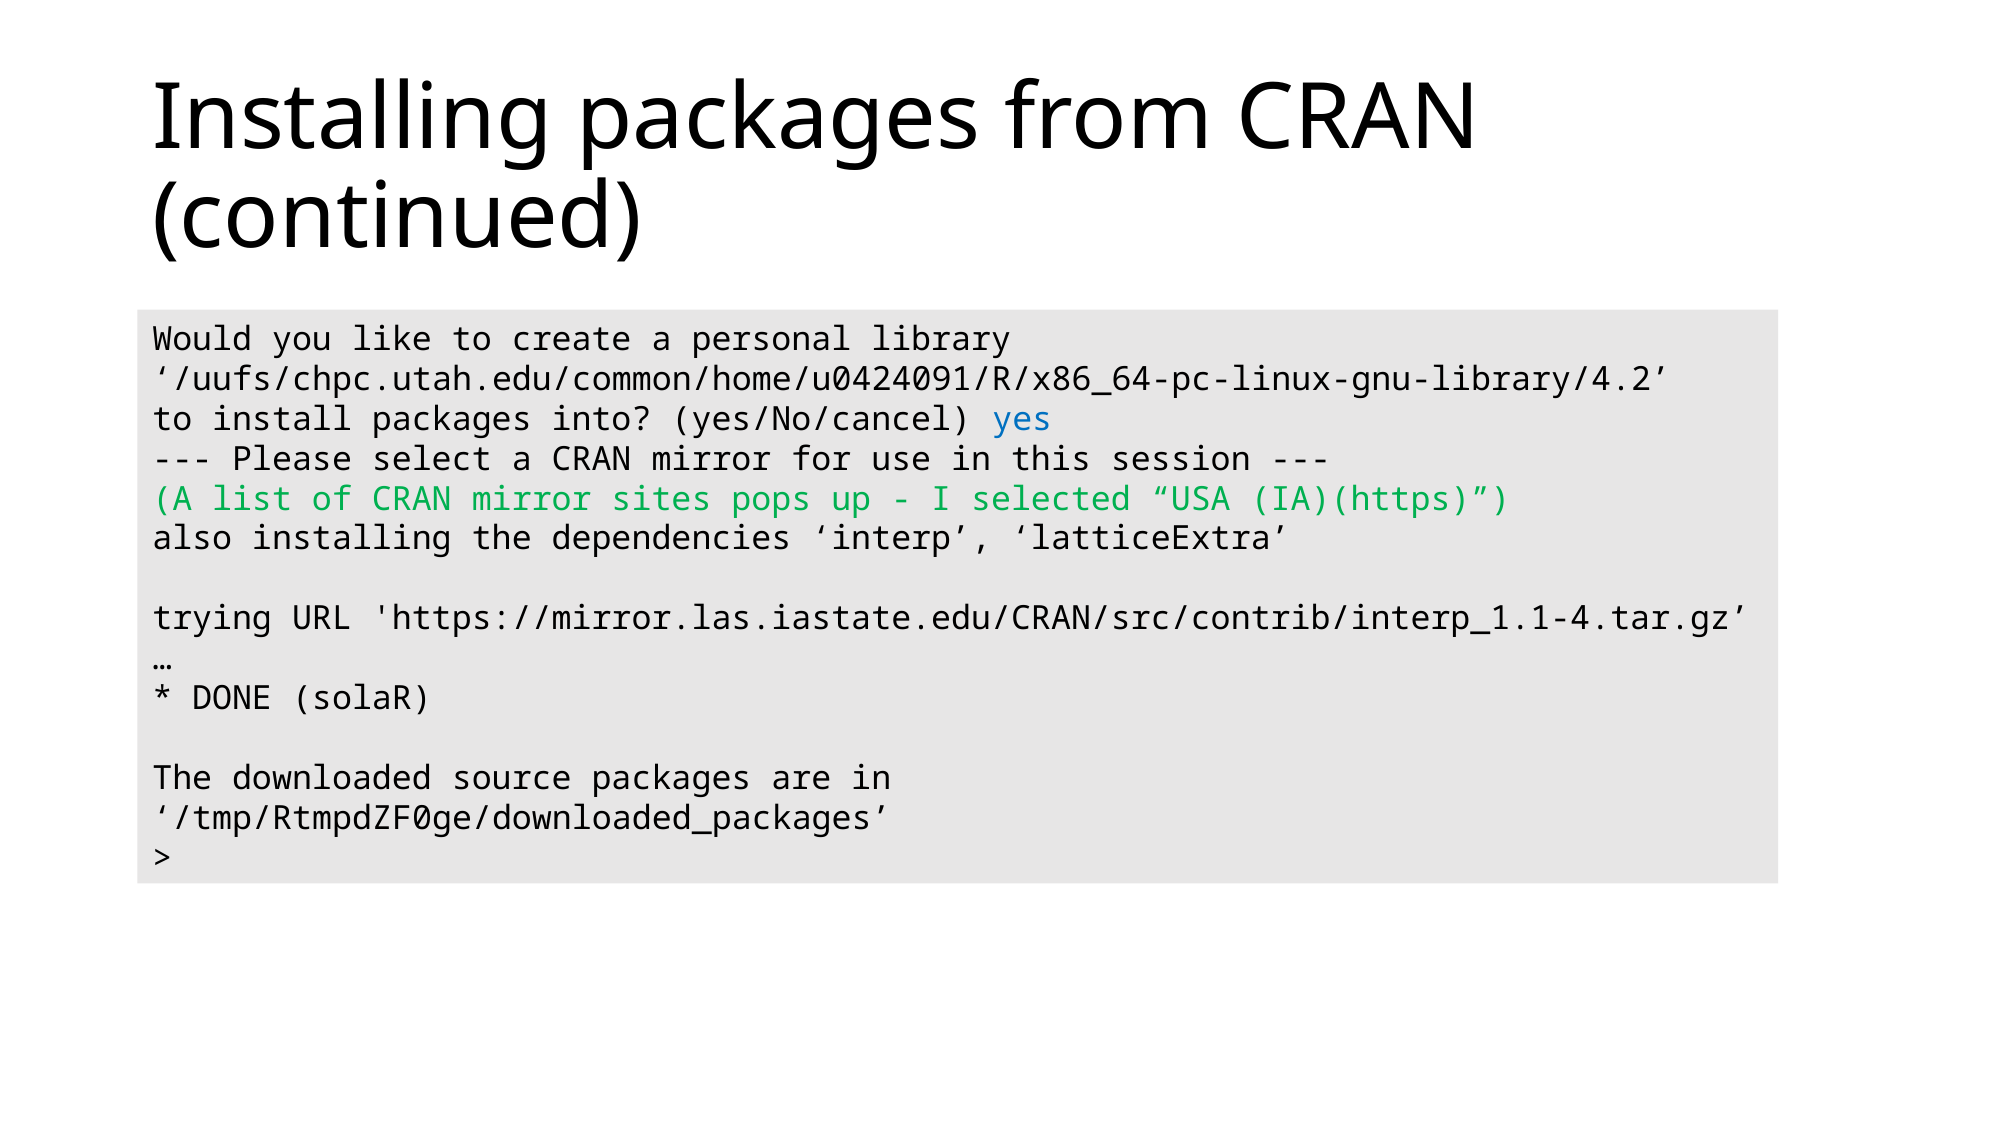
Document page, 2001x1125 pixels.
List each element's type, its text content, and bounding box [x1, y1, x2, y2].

title Installing packages from CRAN (continued) [137, 59, 1863, 278]
text_box Would you like to create a personal library ‘/uufs/chpc.utah.edu/common/home/u0424091/R/x86_64-pc-linux-gnu-library/4.2’ to install packages into? (yes/No/cancel) yes --- Please select a CRAN mirror for use in this session --- (A list of CRAN mirror sites pops up - I selected “USA (IA)(https)”) also installing the dependencies ‘interp’, ‘latticeExtra’ trying URL 'https://mirror.las.iastate.edu/CRAN/src/contrib/interp_1.1-4.tar.gz’ … * DONE (solaR) The downloaded source packages are in ‘/tmp/RtmpdZF0ge/downloaded_packages’ > [137, 309, 1779, 884]
